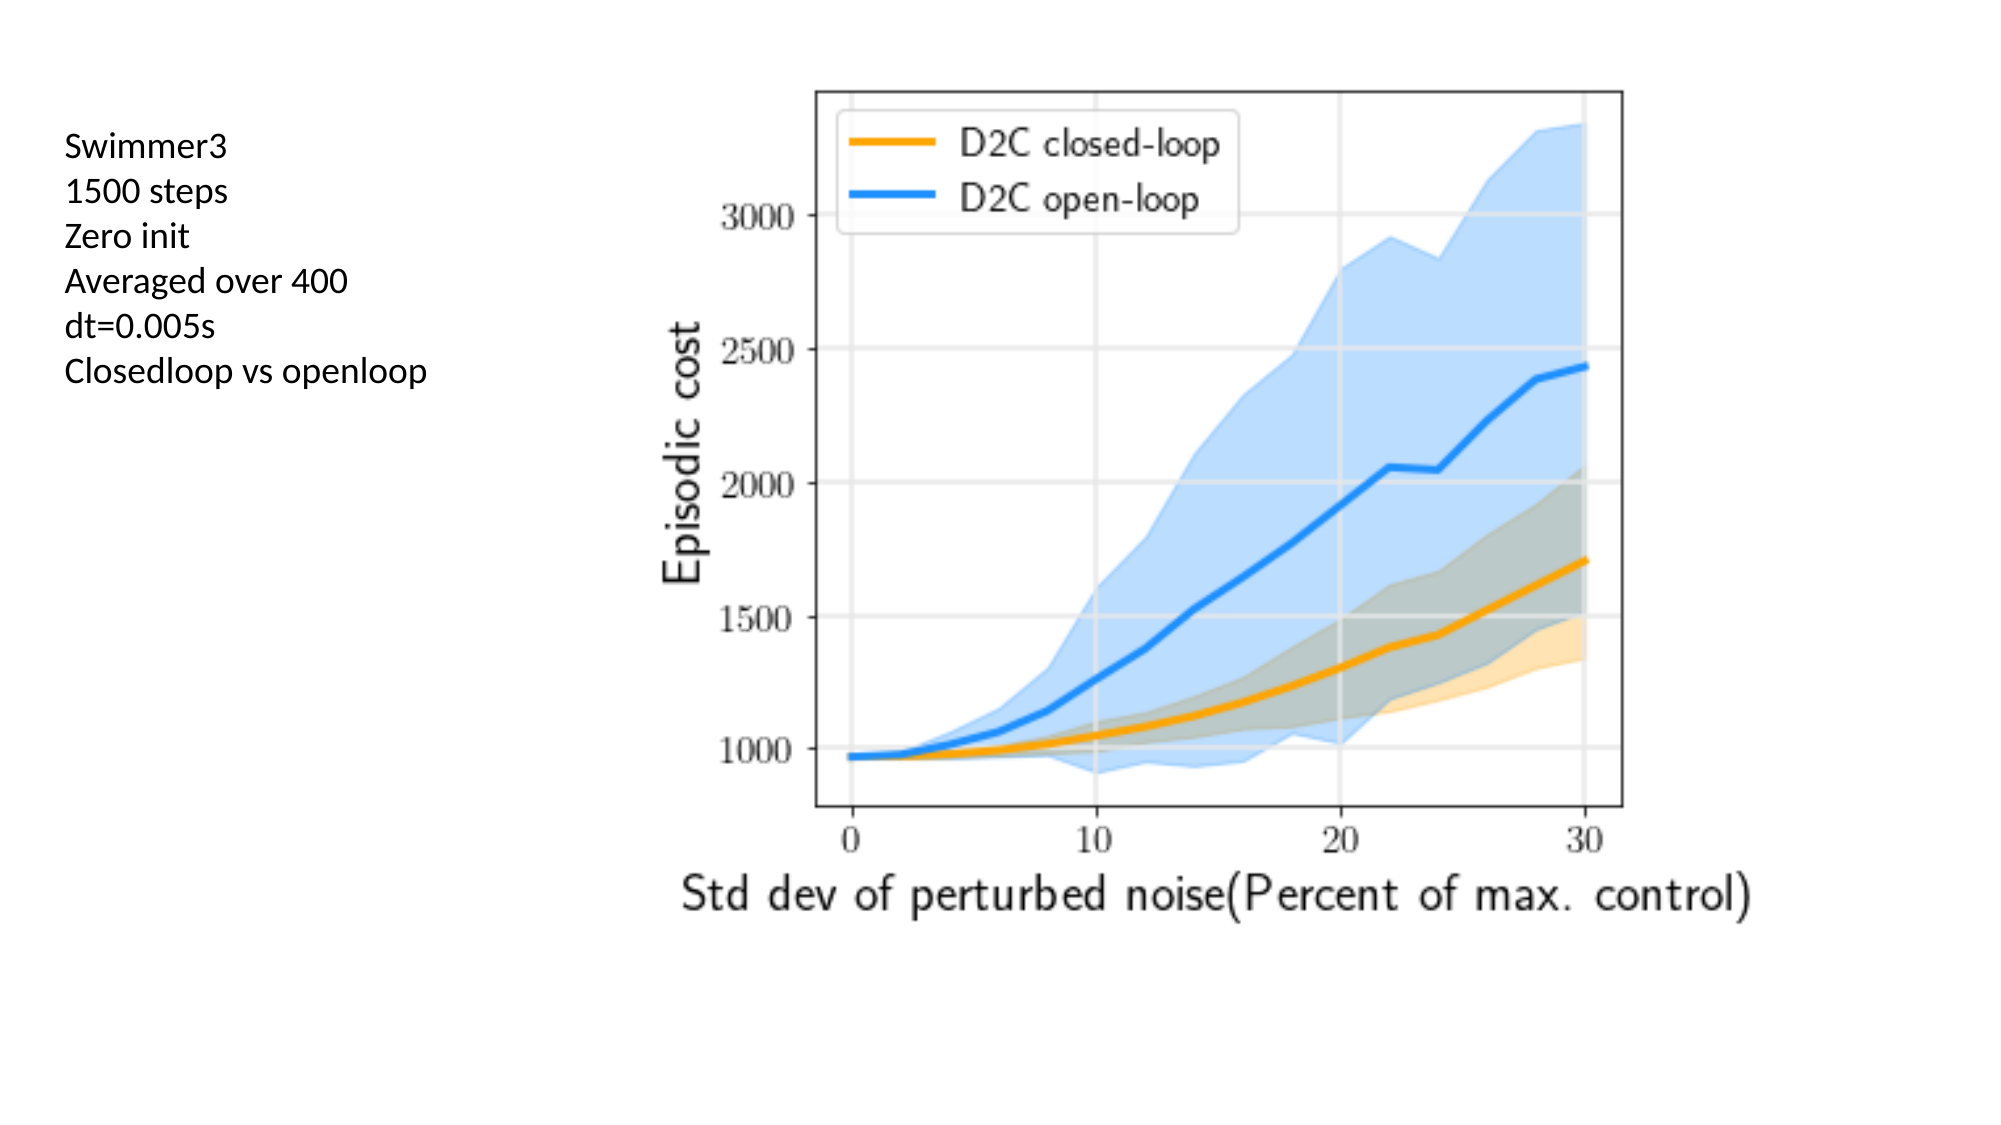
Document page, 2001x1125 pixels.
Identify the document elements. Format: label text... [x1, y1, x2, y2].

picture [645, 65, 1774, 940]
text_box Swimmer3 1500 steps Zero init Averaged over 400 dt=0.005s Closedloop vs openloop [49, 114, 503, 399]
